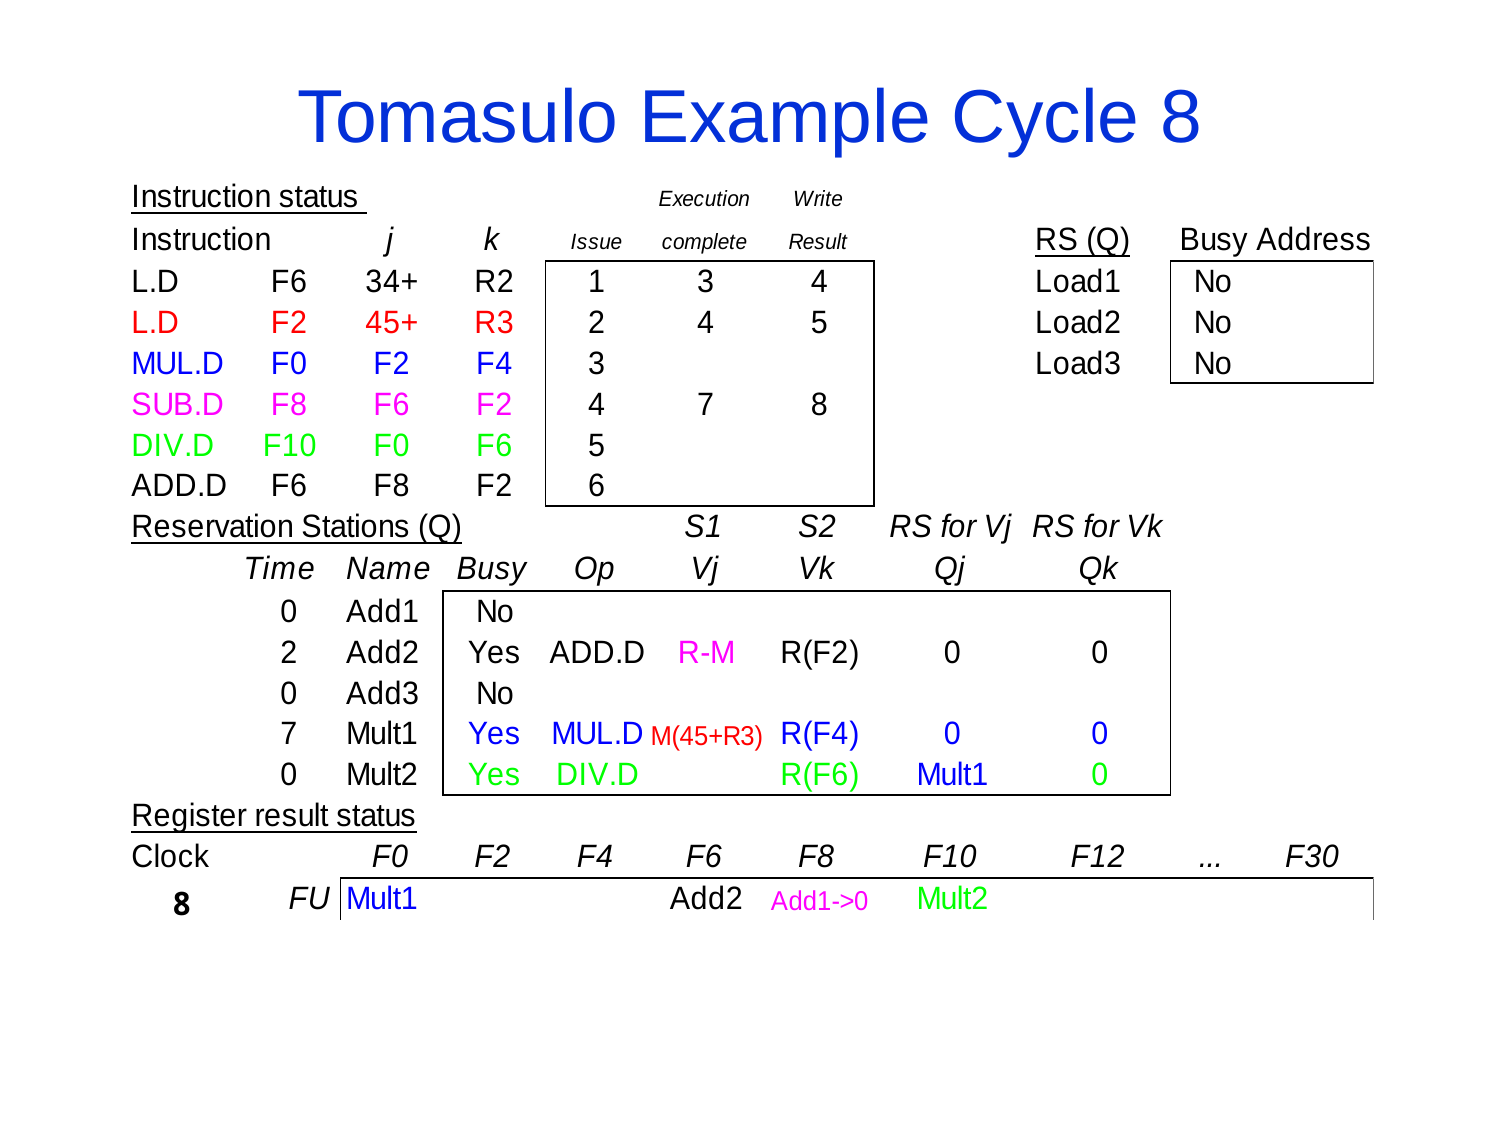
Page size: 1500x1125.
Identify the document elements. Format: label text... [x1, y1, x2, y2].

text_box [124, 174, 1376, 922]
title Tomasulo Example Cycle 8 [162, 24, 1338, 173]
